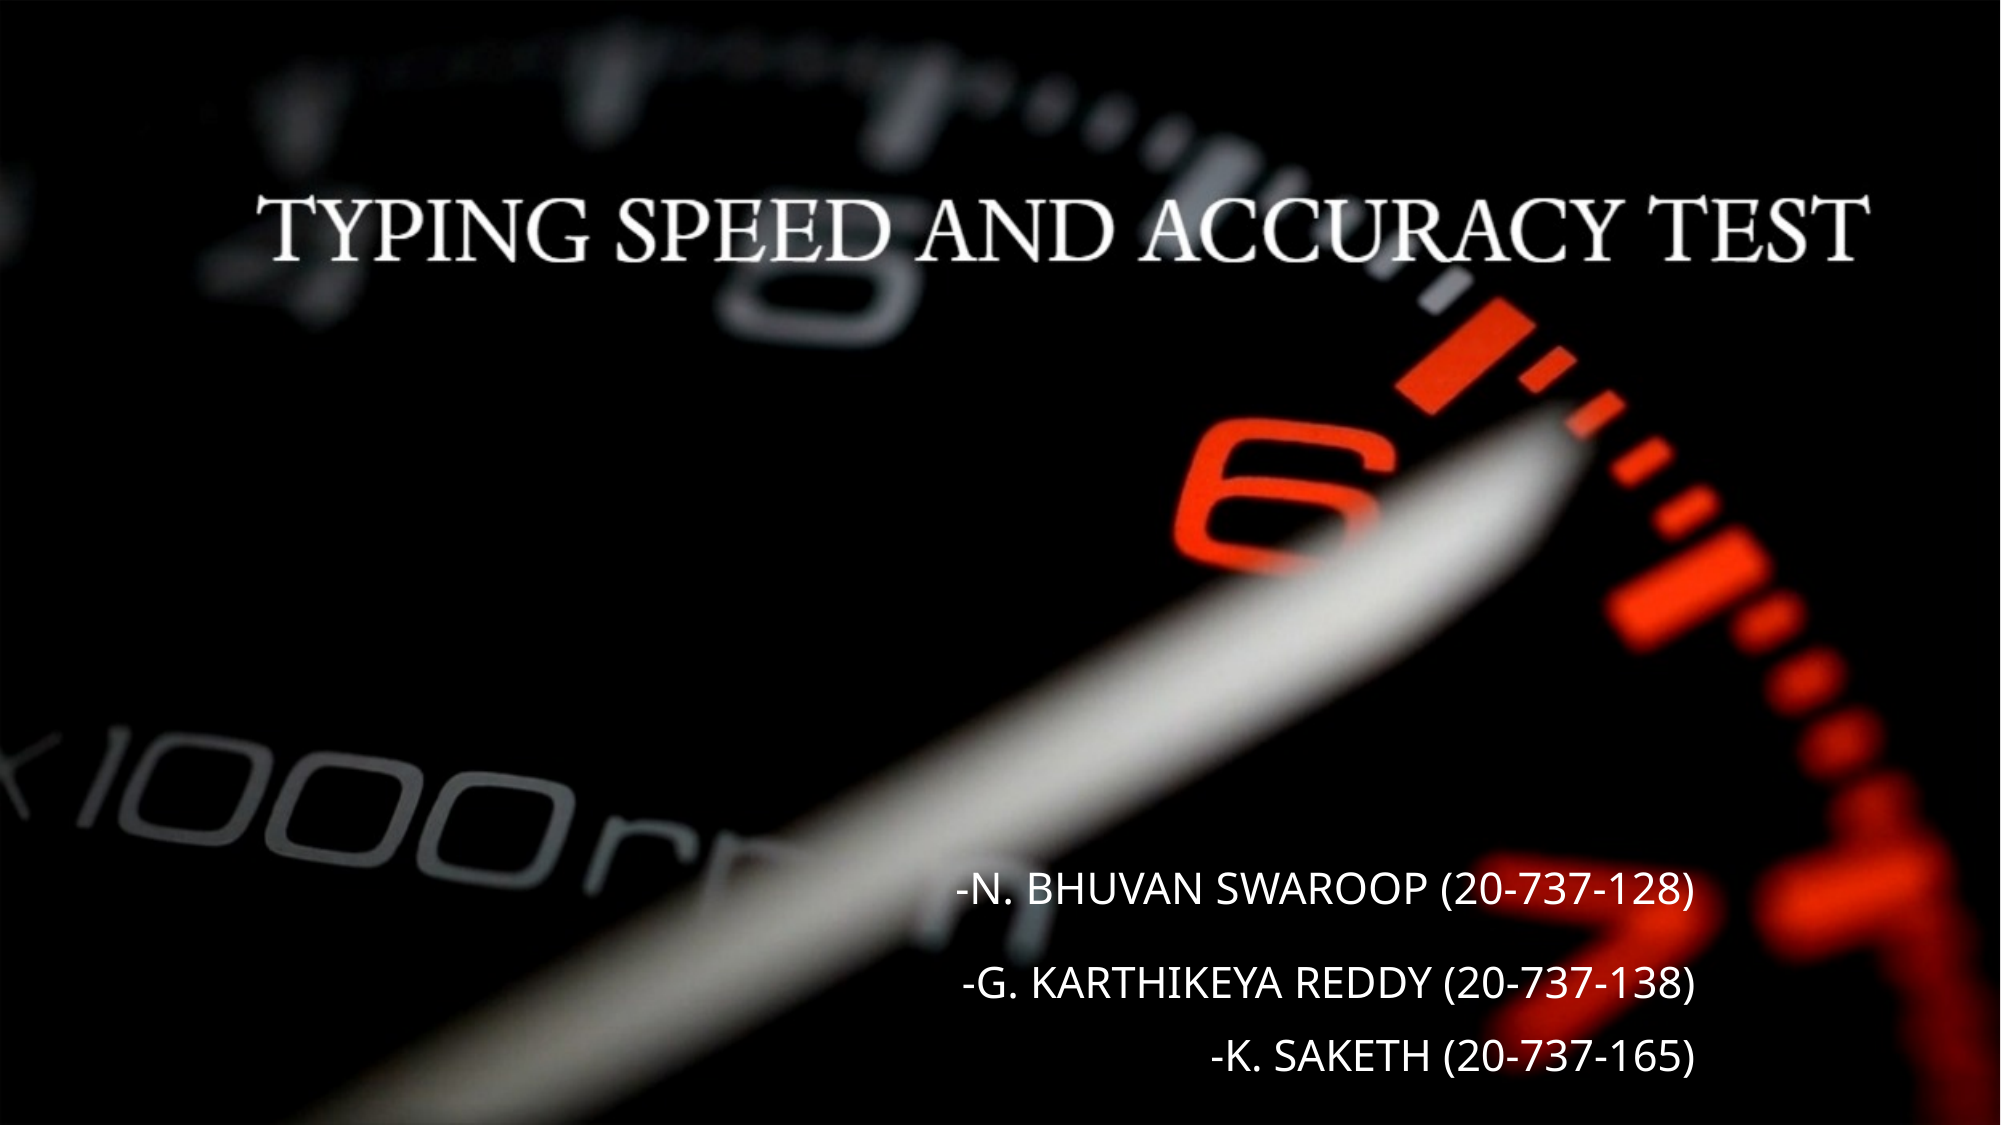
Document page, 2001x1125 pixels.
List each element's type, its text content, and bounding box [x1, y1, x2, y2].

picture [0, 0, 2001, 1125]
subtitle -G. KARTHIKEYA REDDY (20-737-138) -K. SAKETH (20-737-165) [287, 583, 1711, 1091]
title -N. BHUVAN SWAROOP (20-737-128) [287, 497, 1711, 583]
